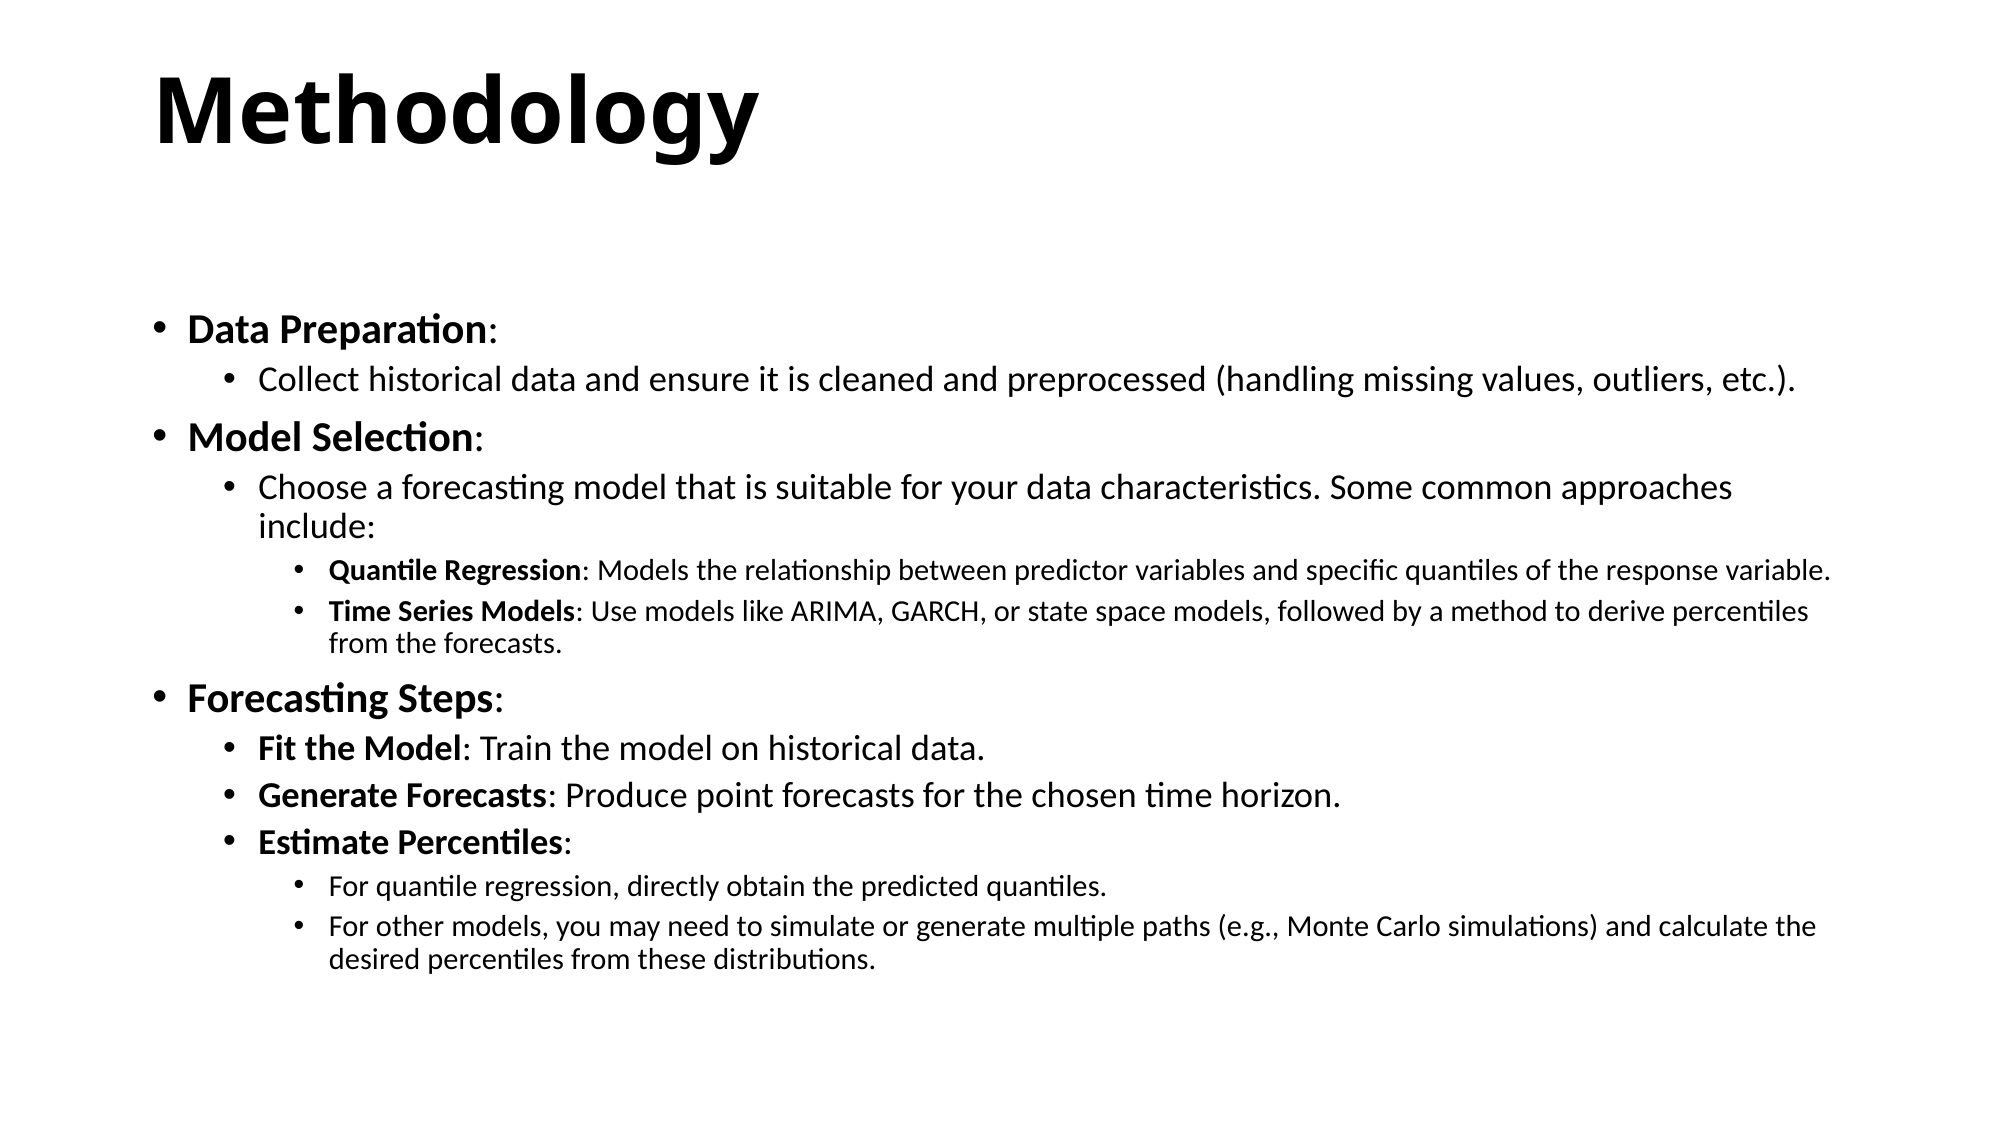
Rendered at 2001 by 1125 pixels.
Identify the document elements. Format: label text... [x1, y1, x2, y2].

title Methodology [137, 59, 1863, 278]
list Data Preparation: Collect historical data and ensure it is cleaned and preprocessed (handling missing values, outliers, etc.). Model Selection: Choose a forecasting model that is suitable for your data characteristics. Some common approaches include: Quantile Regression: Models the relationship between predictor variables and specific quantiles of the response variable. Time Series Models: Use models like ARIMA, GARCH, or state space models, followed by a method to derive percentiles from the forecasts. Forecasting Steps: Fit the Model: Train the model on historical data. Generate Forecasts: Produce point forecasts for the chosen time horizon. Estimate Percentiles: For quantile regression, directly obtain the predicted quantiles. For other models, you may need to simulate or generate multiple paths (e.g., Monte Carlo simulations) and calculate the desired percentiles from these distributions. [137, 299, 1863, 1014]
